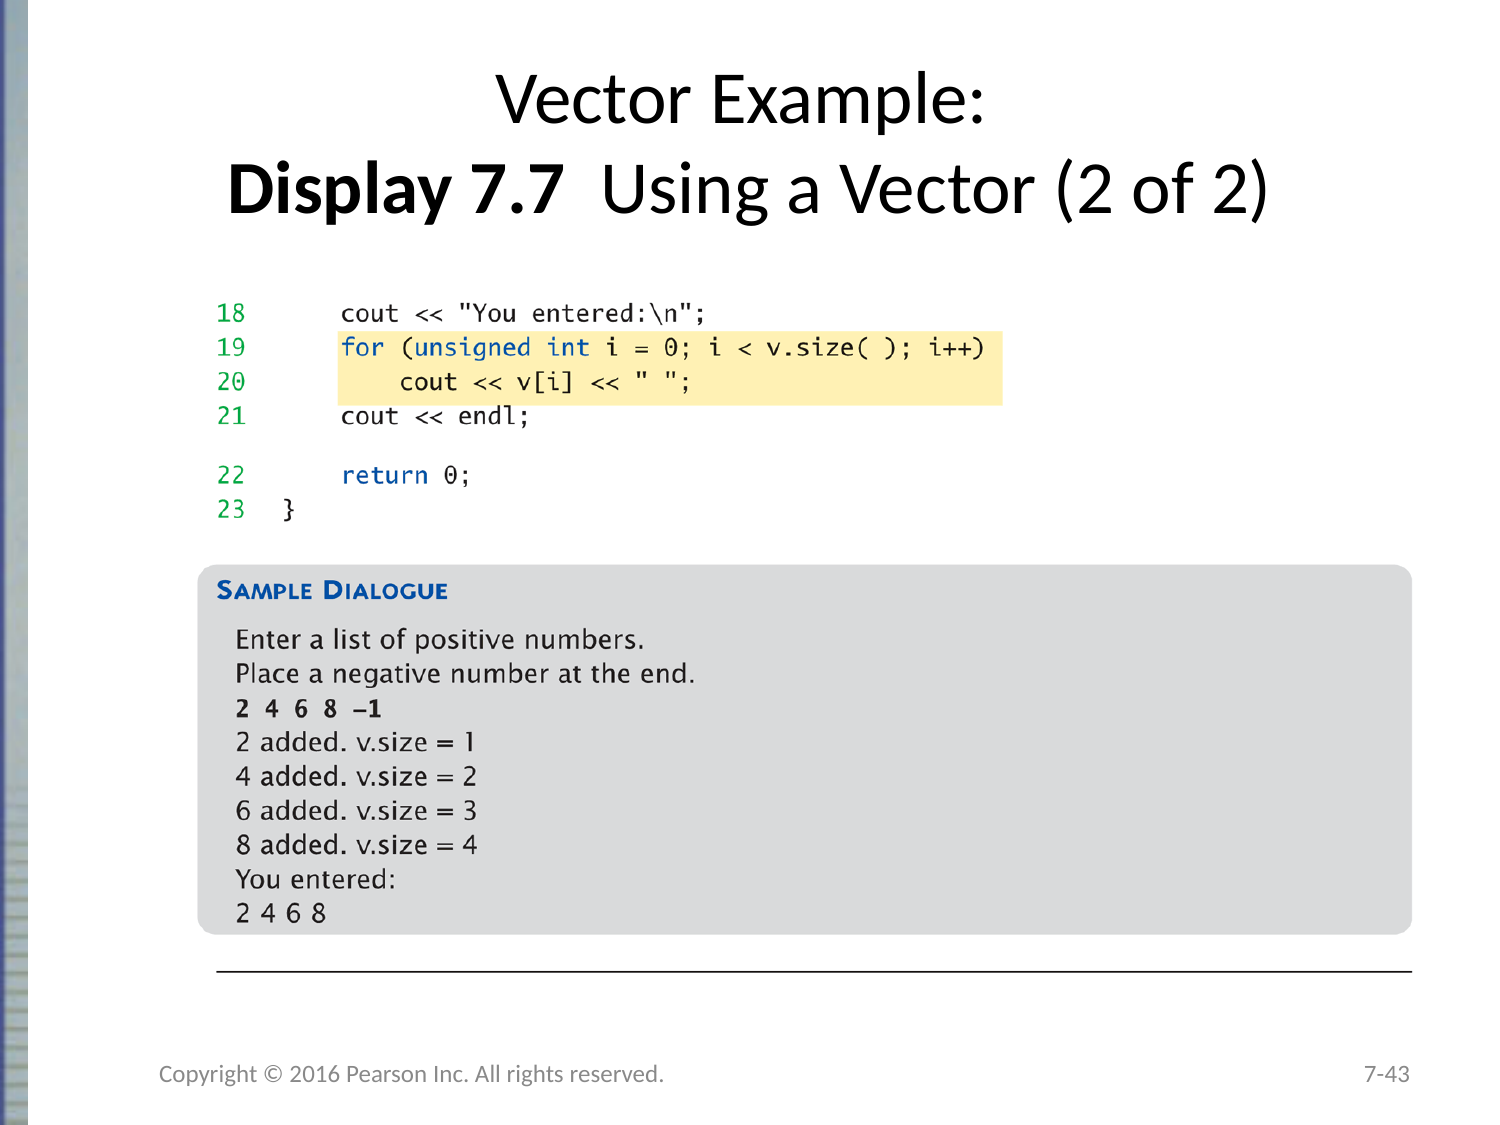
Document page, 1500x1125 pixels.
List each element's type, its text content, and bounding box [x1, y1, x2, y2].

footer Copyright © 2016 Pearson Inc. All rights reserved. [75, 1042, 750, 1103]
picture [165, 285, 1442, 990]
picture [0, 0, 28, 1125]
title Vector Example: Display 7.7 Using a Vector (2 of 2) [75, 45, 1425, 233]
slide_number 7-43 [1074, 1042, 1425, 1103]
